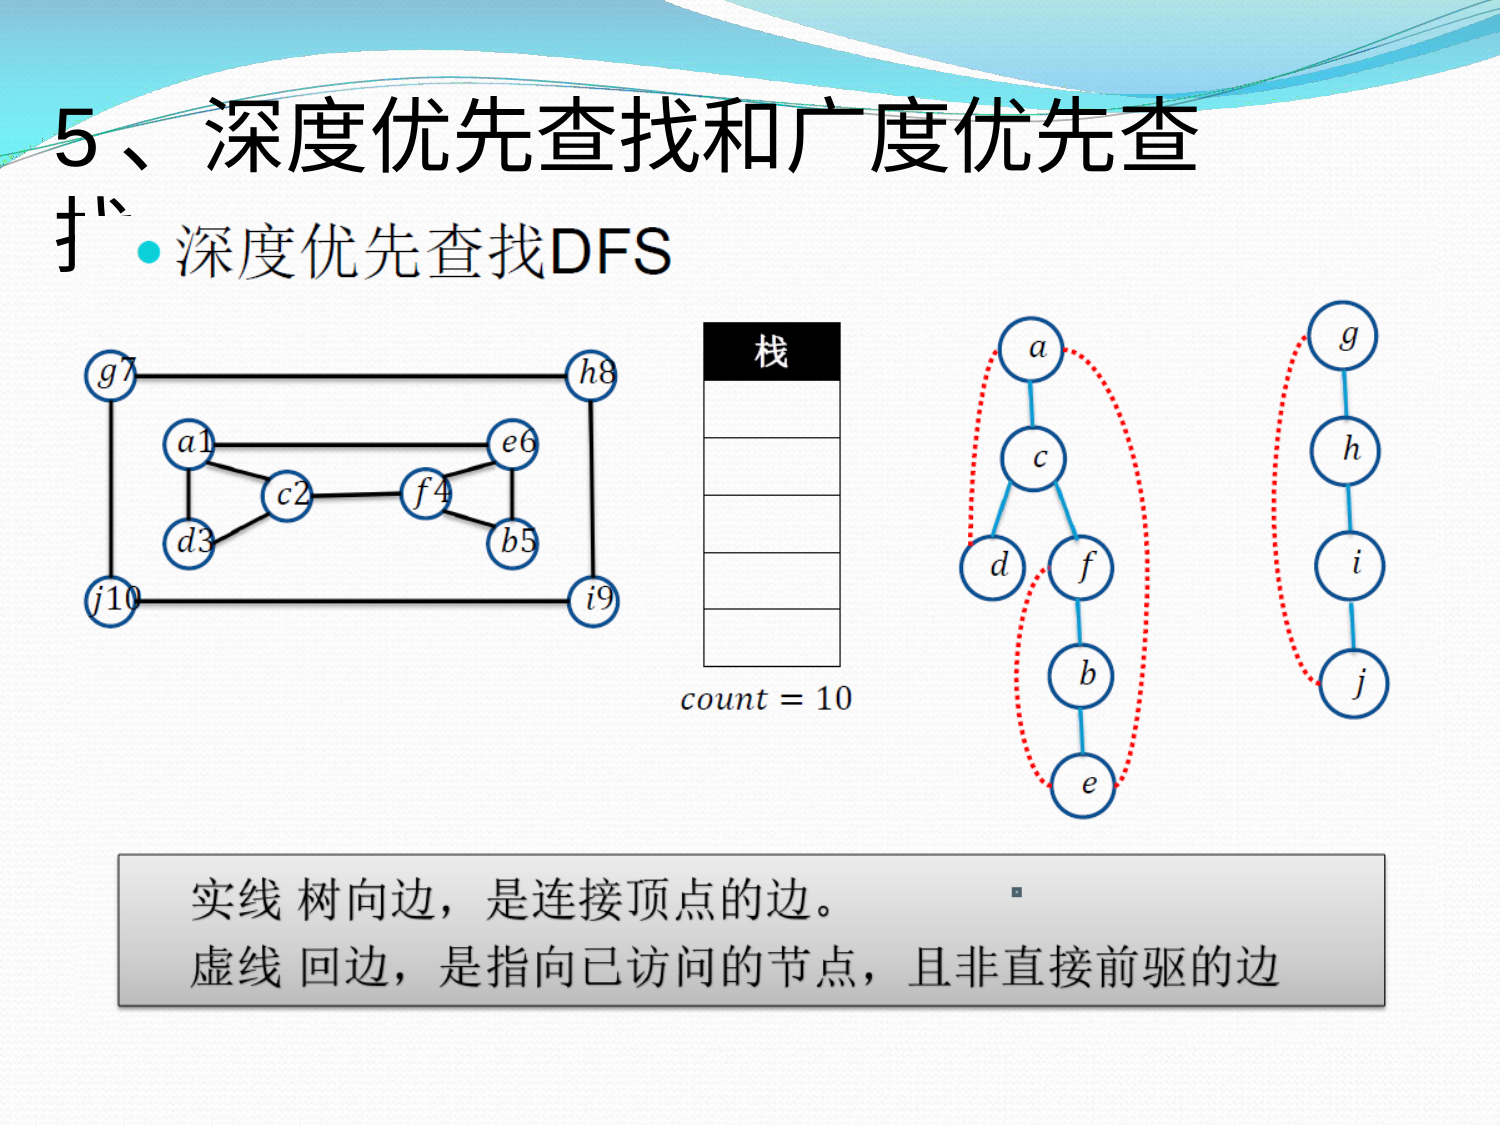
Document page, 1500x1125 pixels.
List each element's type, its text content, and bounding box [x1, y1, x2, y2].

picture [0, 0, 1500, 1125]
title 5、深度优先查找和广度优先查找 [51, 81, 1269, 284]
